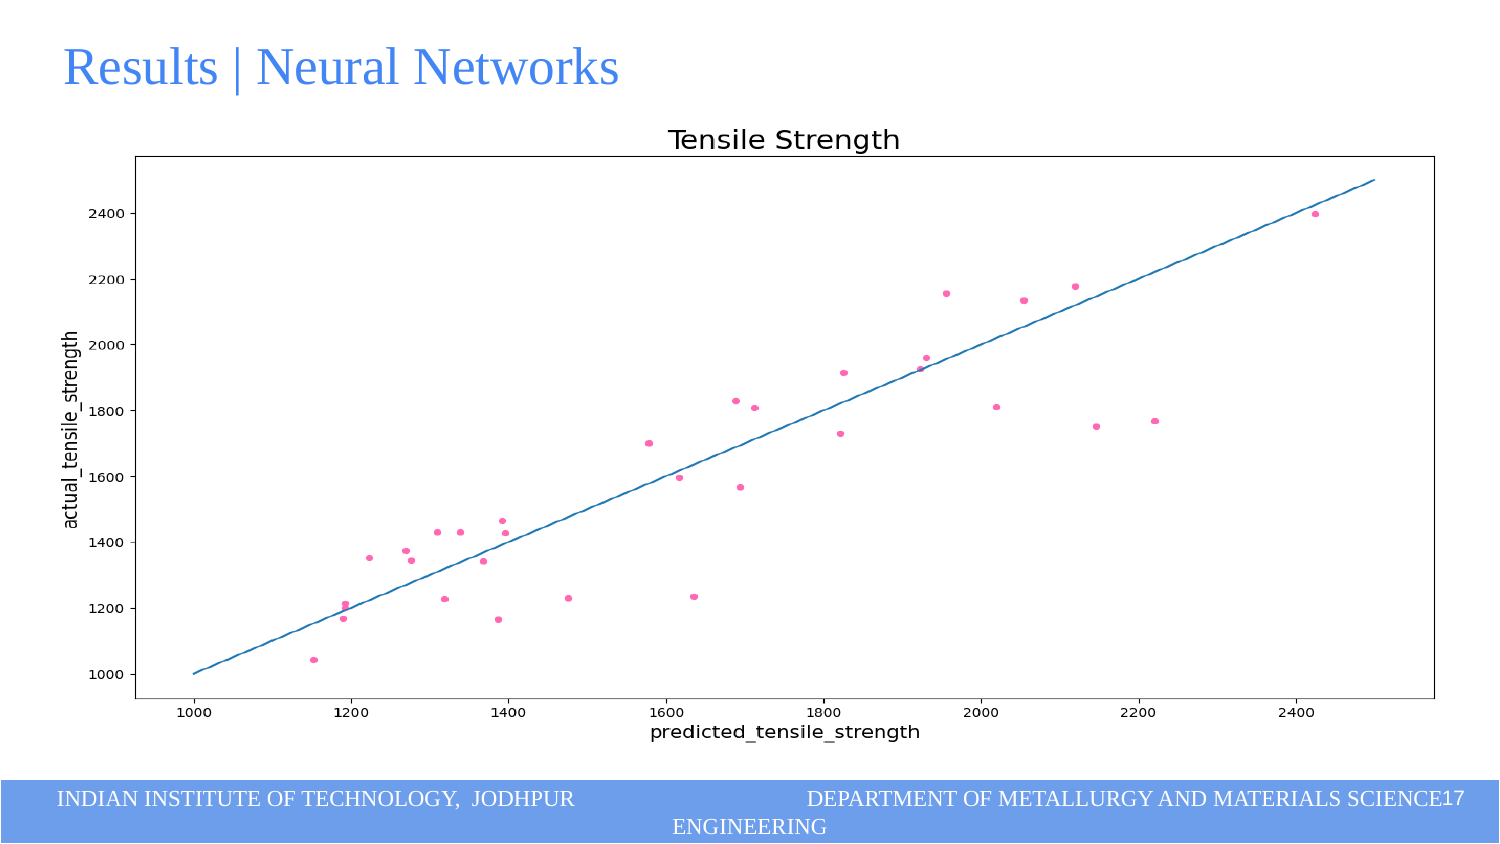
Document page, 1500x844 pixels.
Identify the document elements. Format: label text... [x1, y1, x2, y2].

text_box INDIAN INSTITUTE OF TECHNOLOGY, JODHPUR DEPARTMENT OF METALLURGY AND MATERIALS SCIENCE ENGINEERING [0, 779, 1500, 844]
slide_number 17 [1389, 764, 1480, 830]
title Results | Neural Networks [48, 17, 1447, 111]
picture [50, 120, 1444, 750]
